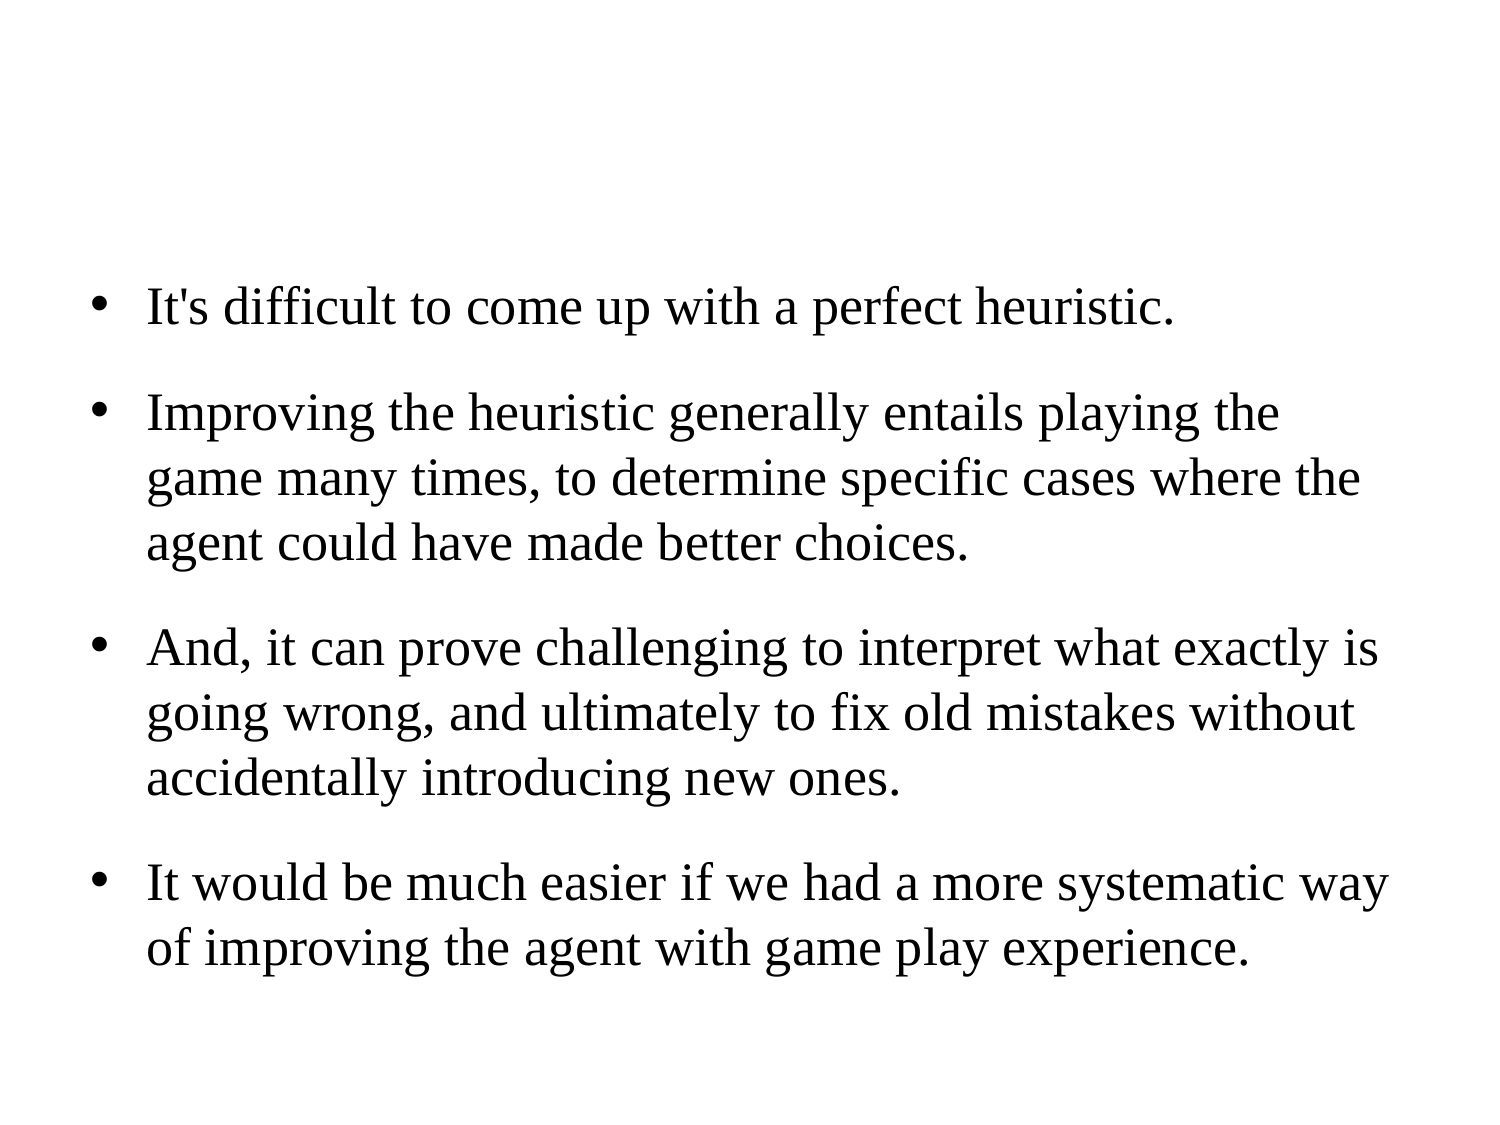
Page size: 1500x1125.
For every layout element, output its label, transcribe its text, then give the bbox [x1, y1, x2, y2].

list It's difficult to come up with a perfect heuristic. Improving the heuristic generally entails playing the game many times, to determine specific cases where the agent could have made better choices. And, it can prove challenging to interpret what exactly is going wrong, and ultimately to fix old mistakes without accidentally introducing new ones. It would be much easier if we had a more systematic way of improving the agent with game play experience. [75, 262, 1425, 1005]
